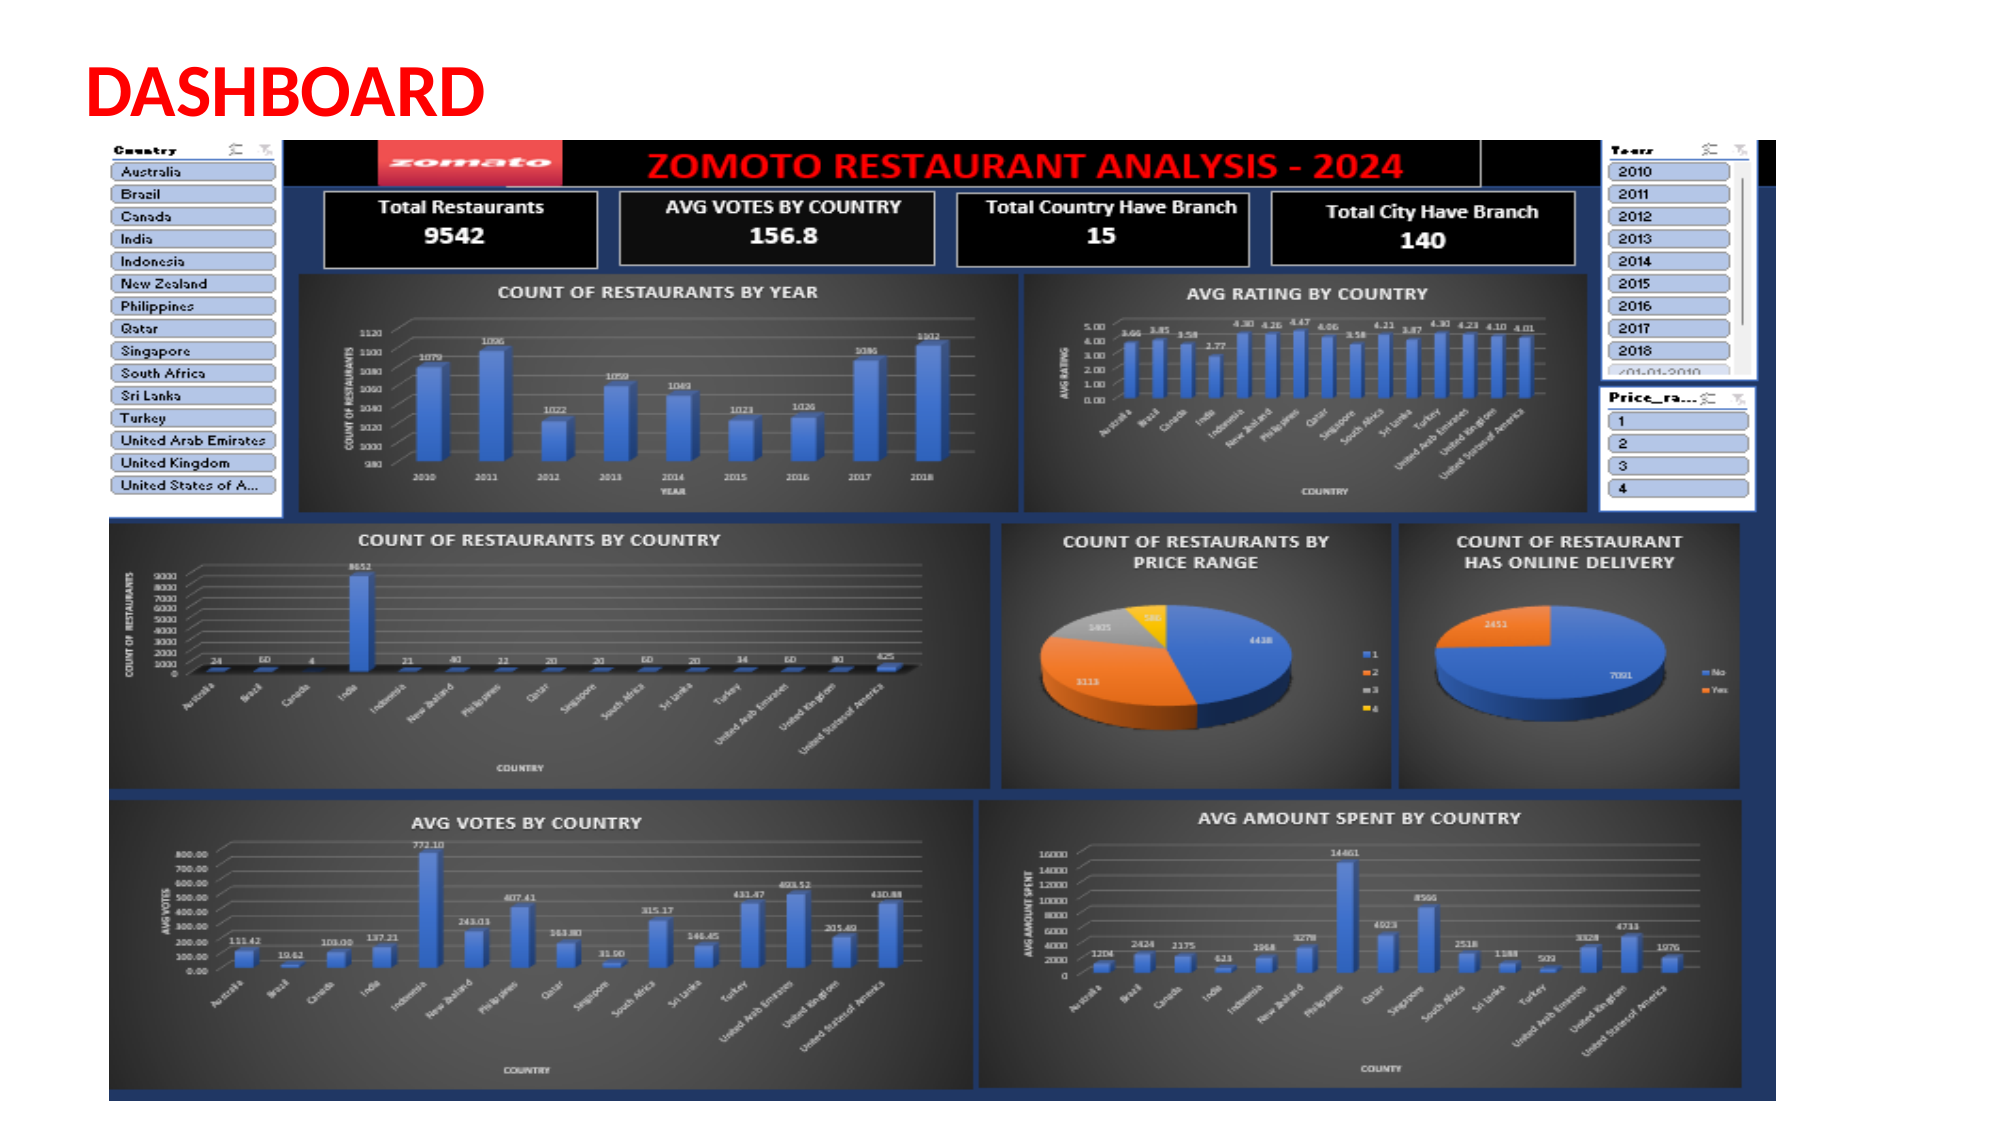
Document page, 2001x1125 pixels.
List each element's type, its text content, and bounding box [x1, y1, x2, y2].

picture [109, 140, 1776, 1101]
text_box DASHBOARD [70, 34, 756, 140]
